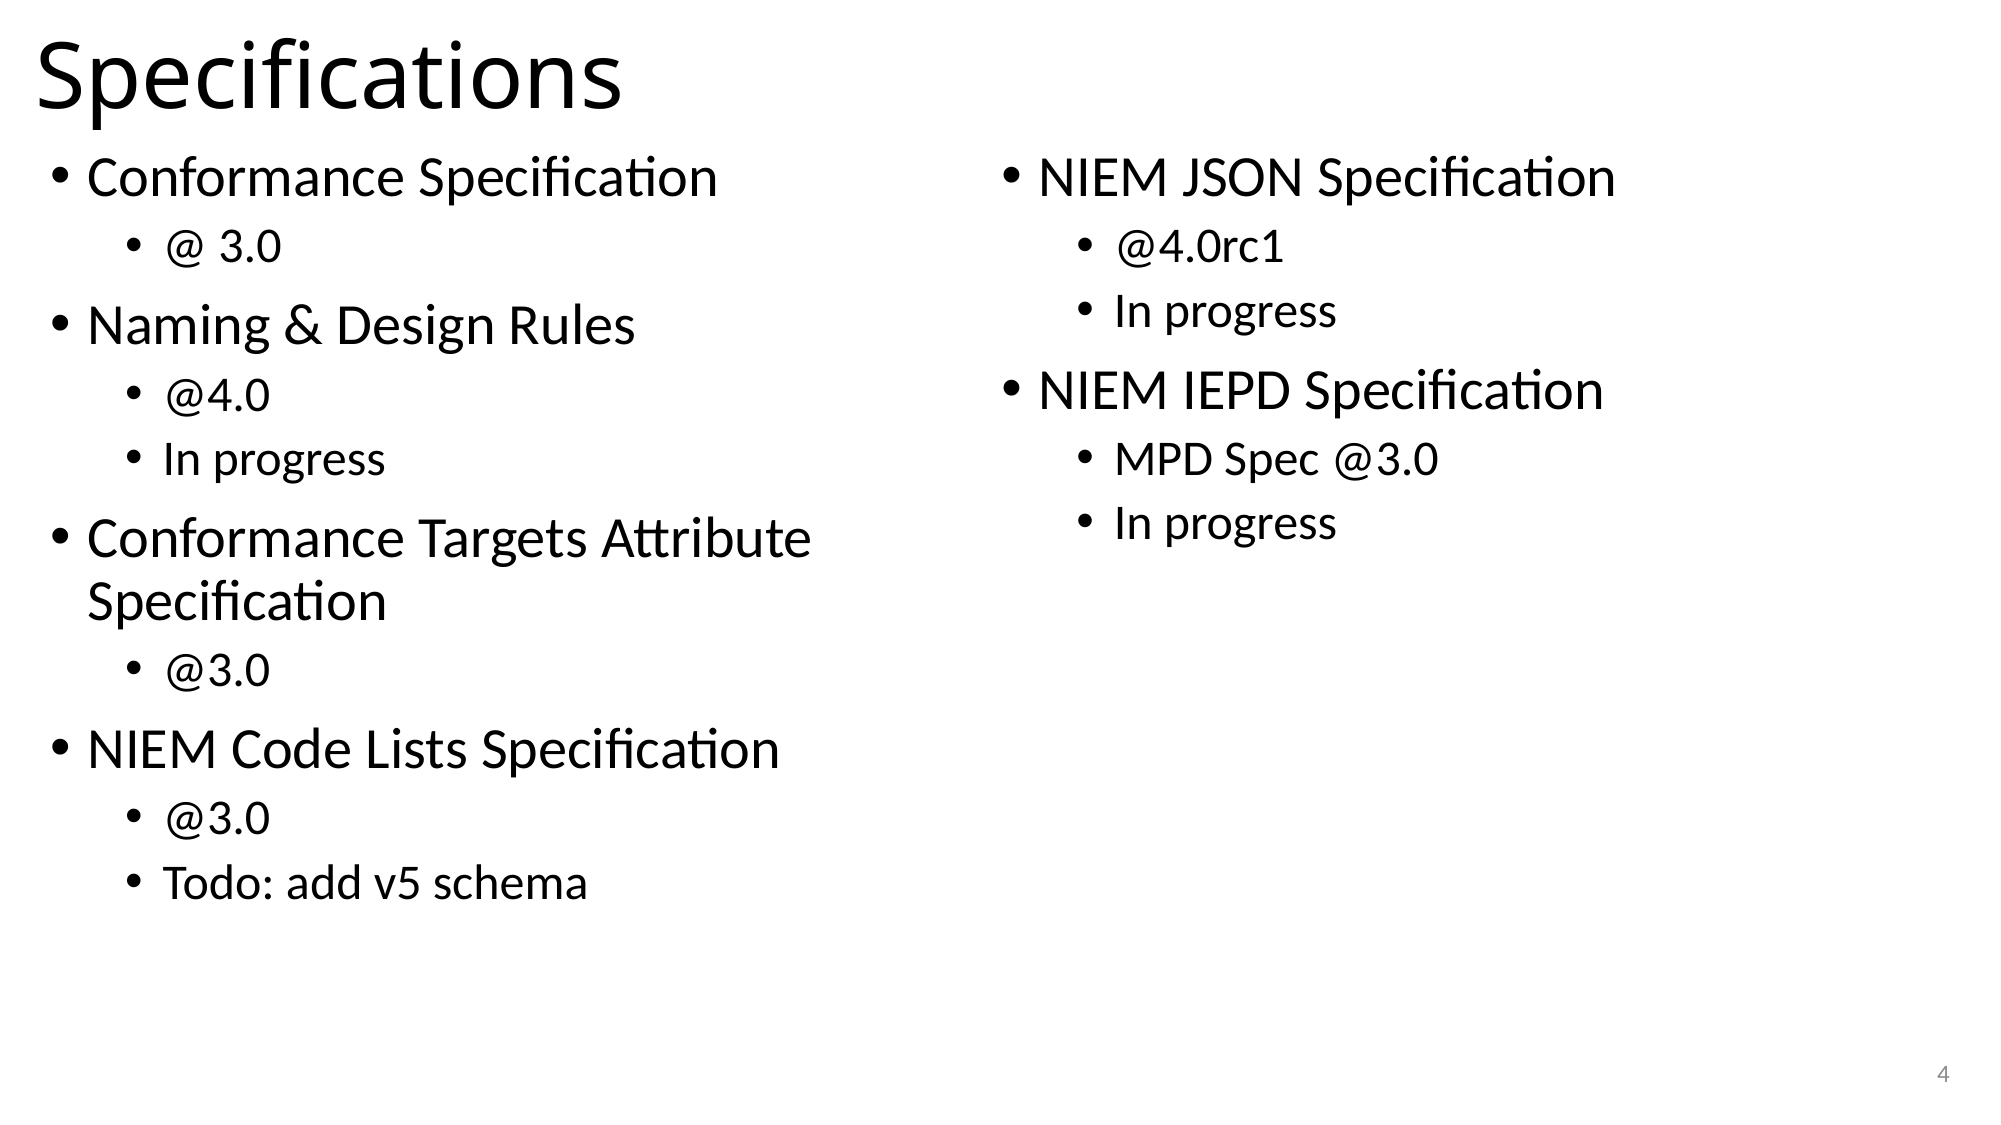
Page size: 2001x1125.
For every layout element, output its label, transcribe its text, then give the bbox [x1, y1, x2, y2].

title Specifications [35, 29, 1968, 138]
slide_number 4 [1514, 1042, 1965, 1103]
list Conformance Specification @ 3.0 Naming & Design Rules @4.0 In progress Conformance Targets Attribute Specification @3.0 NIEM Code Lists Specification @3.0 Todo: add v5 schema NIEM JSON Specification @4.0rc1 In progress NIEM IEPD Specification MPD Spec @3.0 In progress [35, 138, 1968, 1014]
